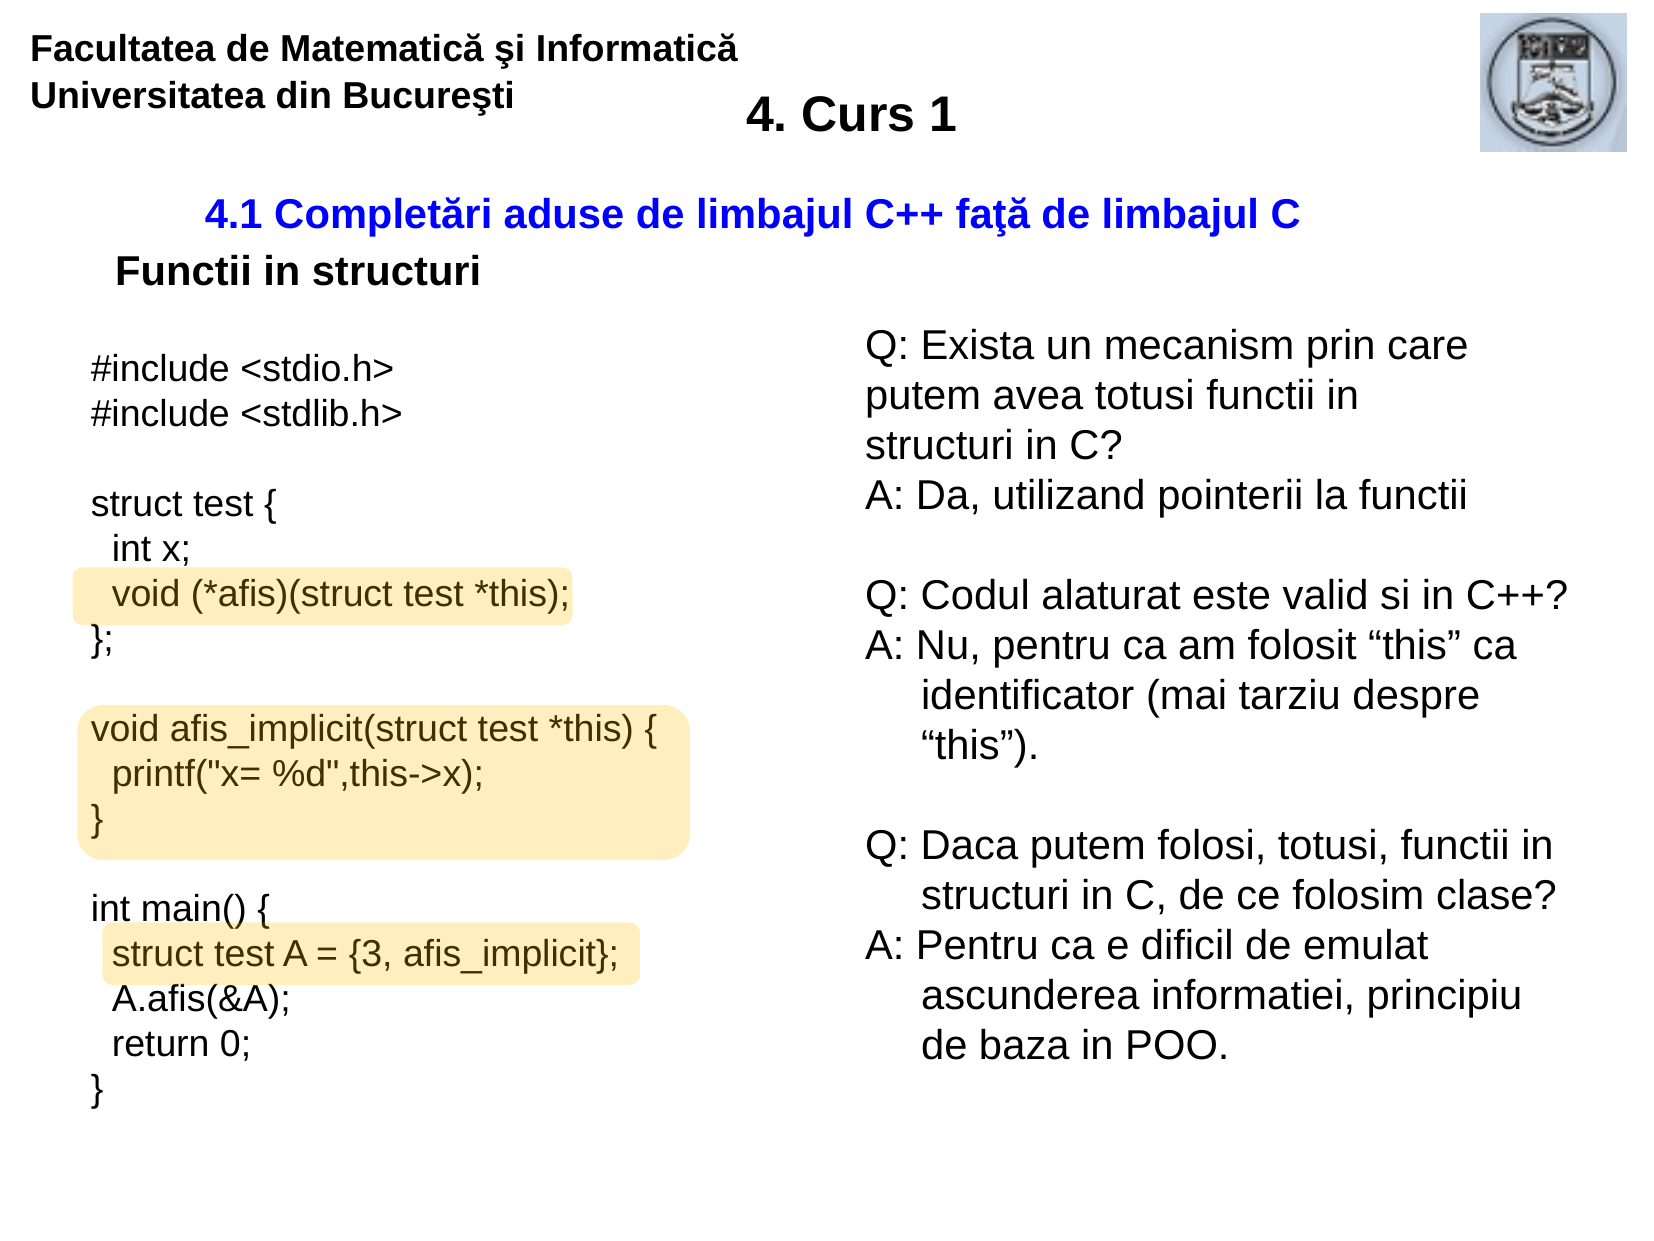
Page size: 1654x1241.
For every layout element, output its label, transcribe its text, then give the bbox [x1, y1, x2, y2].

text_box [72, 336, 781, 1125]
text_box Facultatea de Matematică şi Informatică Universitatea din Bucureşti [13, 13, 841, 122]
text_box 4. Curs 1 [639, 80, 1065, 144]
text_box Q: Exista un mecanism prin care putem avea totusi functii in structuri in C? A: Da, utilizand pointerii la functii Q: Codul alaturat este valid si in C++? A: Nu, pentru ca am folosit “this” ca identificator (mai tarziu despre “this”). Q: Daca putem folosi, totusi, functii in structuri in C, de ce folosim clase? A: Pentru ca e dificil de emulat ascunderea informatiei, principiu de baza in POO. [849, 309, 1593, 1138]
text_box Functii in structuri [100, 234, 541, 309]
picture [1480, 13, 1627, 152]
text_box 4.1 Completări aduse de limbajul C++ faţă de limbajul C [39, 154, 1425, 230]
